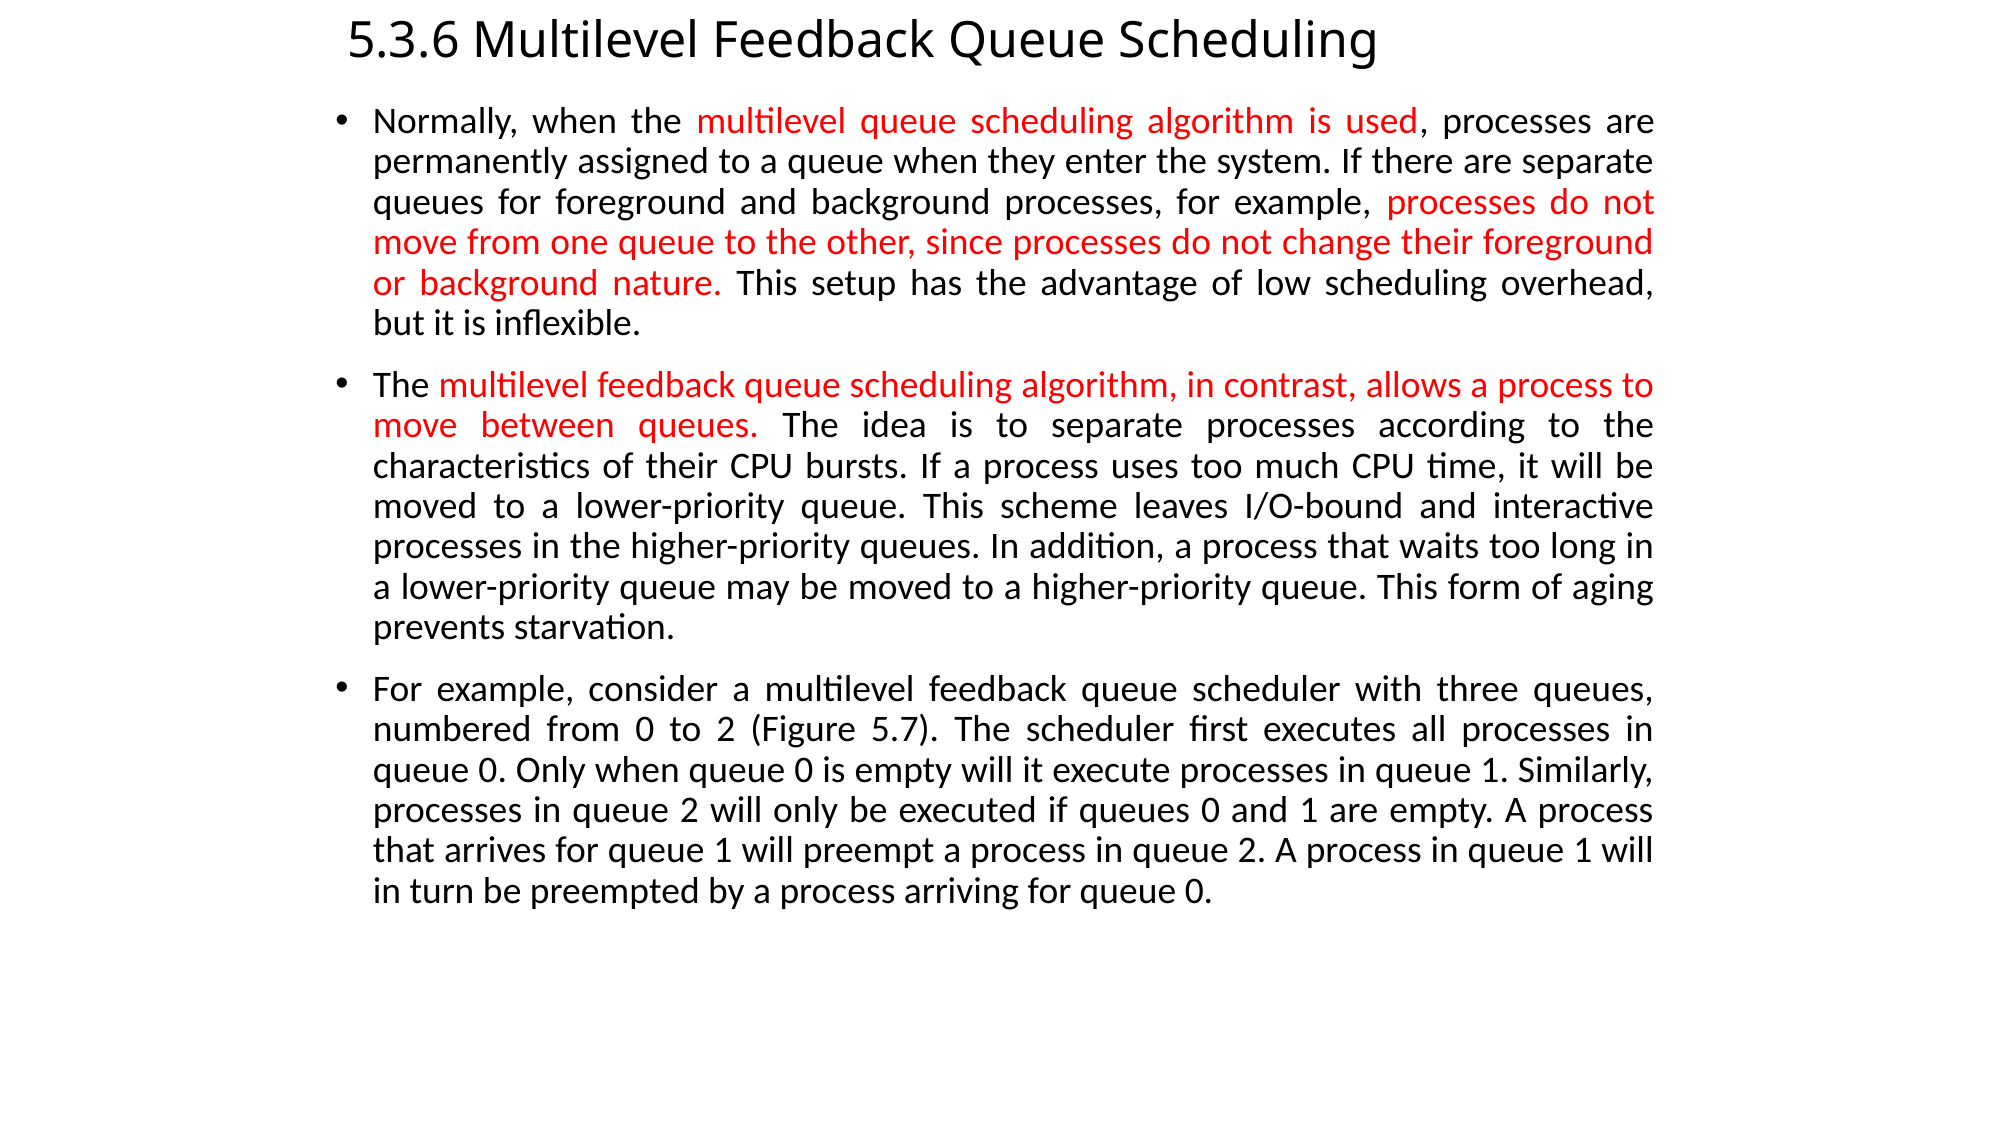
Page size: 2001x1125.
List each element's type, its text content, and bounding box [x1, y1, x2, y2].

title 5.3.6 Multilevel Feedback Queue Scheduling [332, 0, 1682, 82]
list Normally, when the multilevel queue scheduling algorithm is used, processes are permanently assigned to a queue when they enter the system. If there are separate queues for foreground and background processes, for example, processes do not move from one queue to the other, since processes do not change their foreground or background nature. This setup has the advantage of low scheduling overhead, but it is inflexible. The multilevel feedback queue scheduling algorithm, in contrast, allows a process to move between queues. The idea is to separate processes according to the characteristics of their CPU bursts. If a process uses too much CPU time, it will be moved to a lower-priority queue. This scheme leaves I/O-bound and interactive processes in the higher-priority queues. In addition, a process that waits too long in a lower-priority queue may be moved to a higher-priority queue. This form of aging prevents starvation. For example, consider a multilevel feedback queue scheduler with three queues, numbered from 0 to 2 (Figure 5.7). The scheduler first executes all processes in queue 0. Only when queue 0 is empty will it execute processes in queue 1. Similarly, processes in queue 2 will only be executed if queues 0 and 1 are empty. A process that arrives for queue 1 will preempt a process in queue 2. A process in queue 1 will in turn be preempted by a process arriving for queue 0. [320, 93, 1671, 1043]
